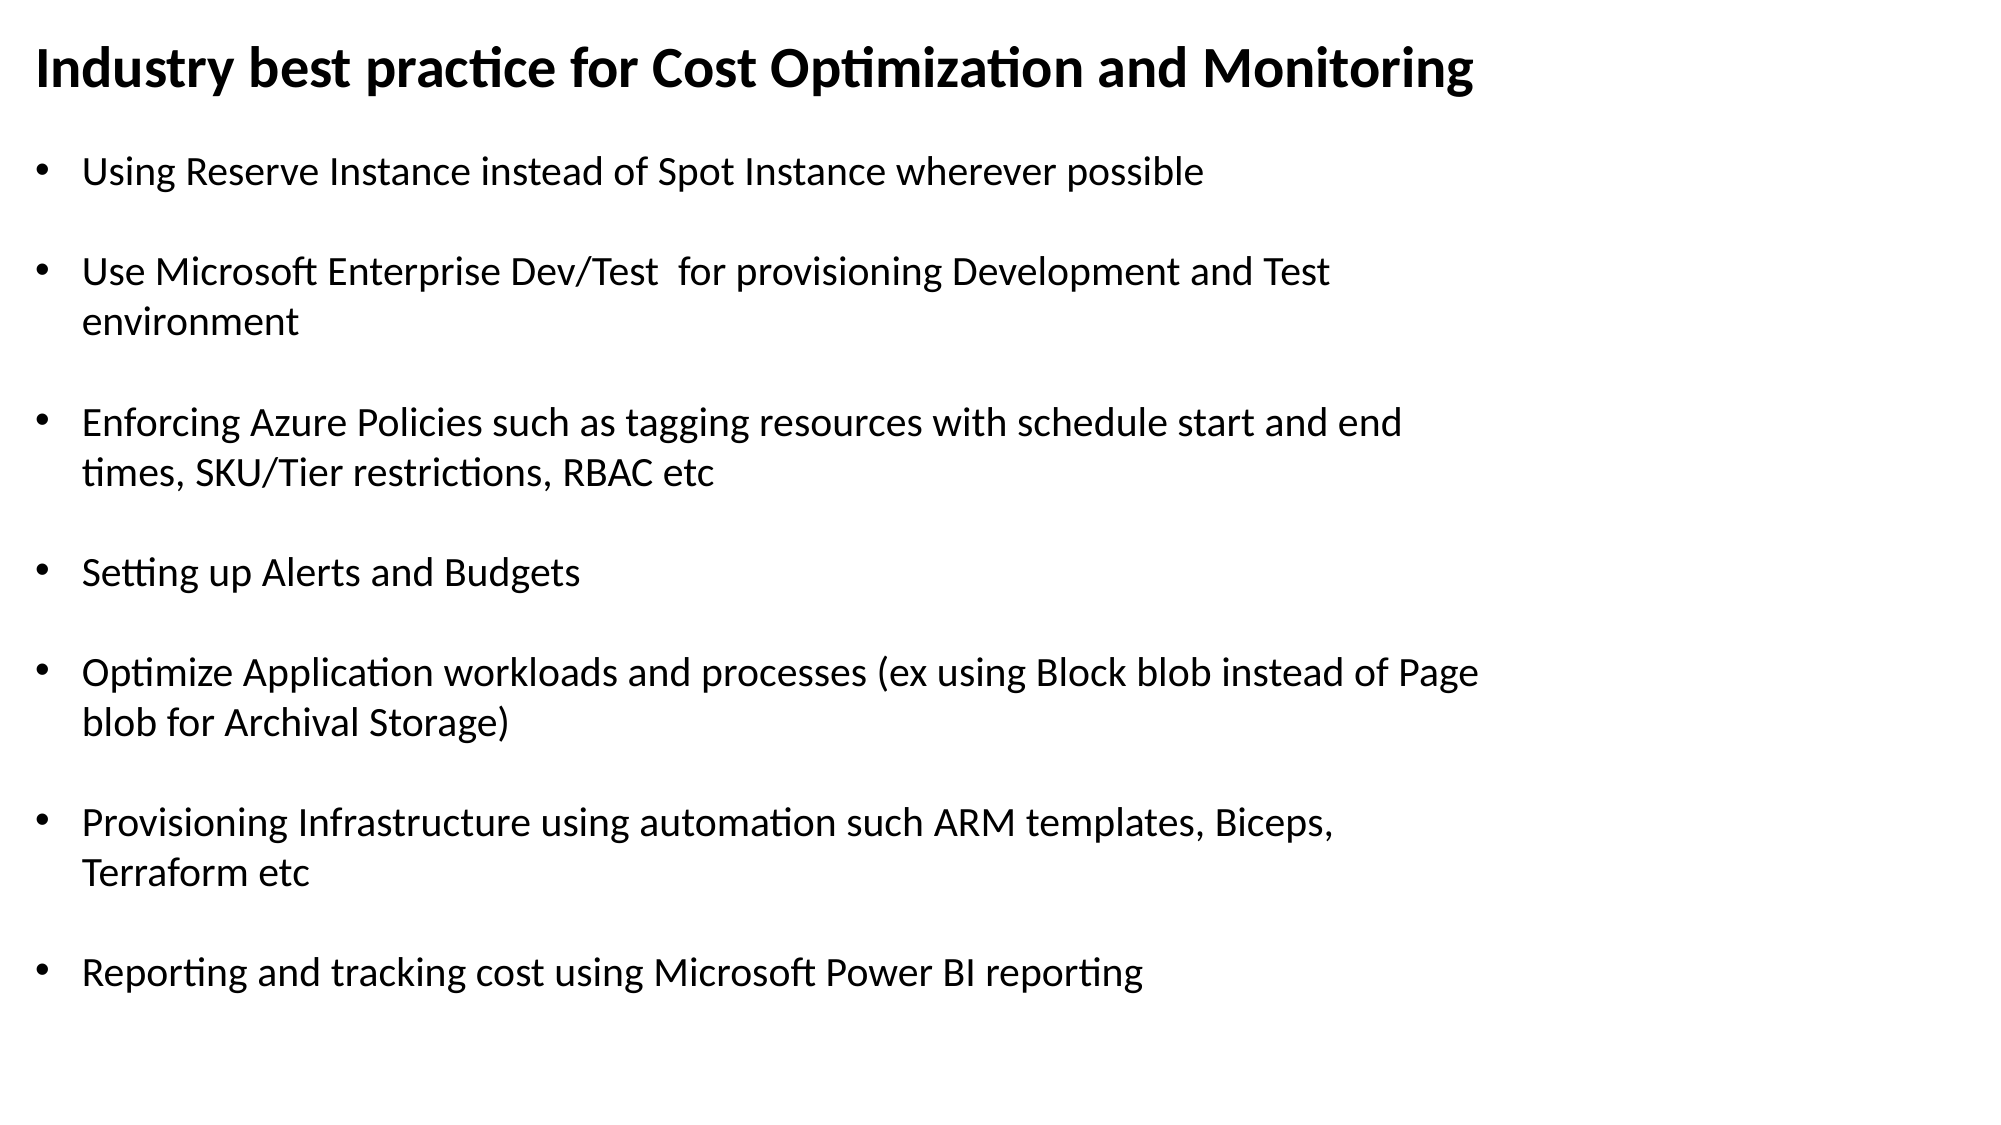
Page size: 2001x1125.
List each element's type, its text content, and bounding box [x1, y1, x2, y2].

text_box Industry best practice for Cost Optimization and Monitoring Using Reserve Instance instead of Spot Instance wherever possible Use Microsoft Enterprise Dev/Test for provisioning Development and Test environment Enforcing Azure Policies such as tagging resources with schedule start and end times, SKU/Tier restrictions, RBAC etc Setting up Alerts and Budgets Optimize Application workloads and processes (ex using Block blob instead of Page blob for Archival Storage) Provisioning Infrastructure using automation such ARM templates, Biceps, Terraform etc Reporting and tracking cost using Microsoft Power BI reporting [20, 21, 1525, 1092]
